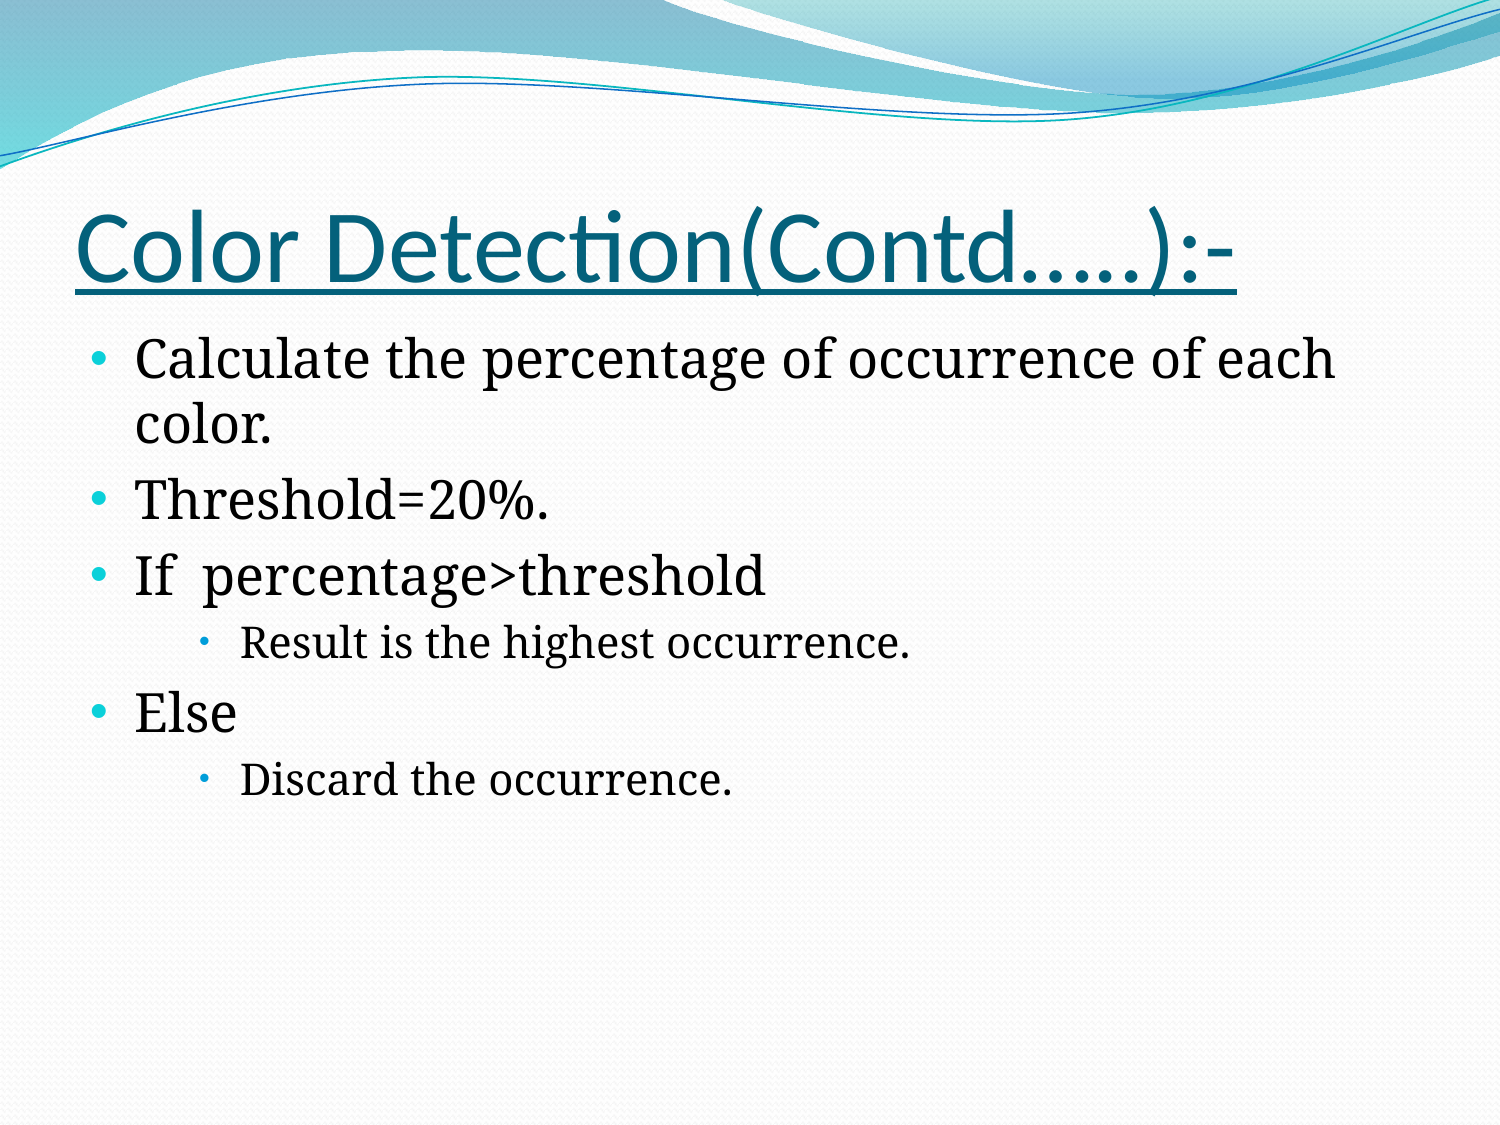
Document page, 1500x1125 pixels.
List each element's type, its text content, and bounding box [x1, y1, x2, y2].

list Calculate the percentage of occurrence of each color. Threshold=20%. If percentage>threshold Result is the highest occurrence. Else Discard the occurrence. [75, 317, 1425, 1038]
title Color Detection(Contd…..):- [75, 115, 1425, 303]
